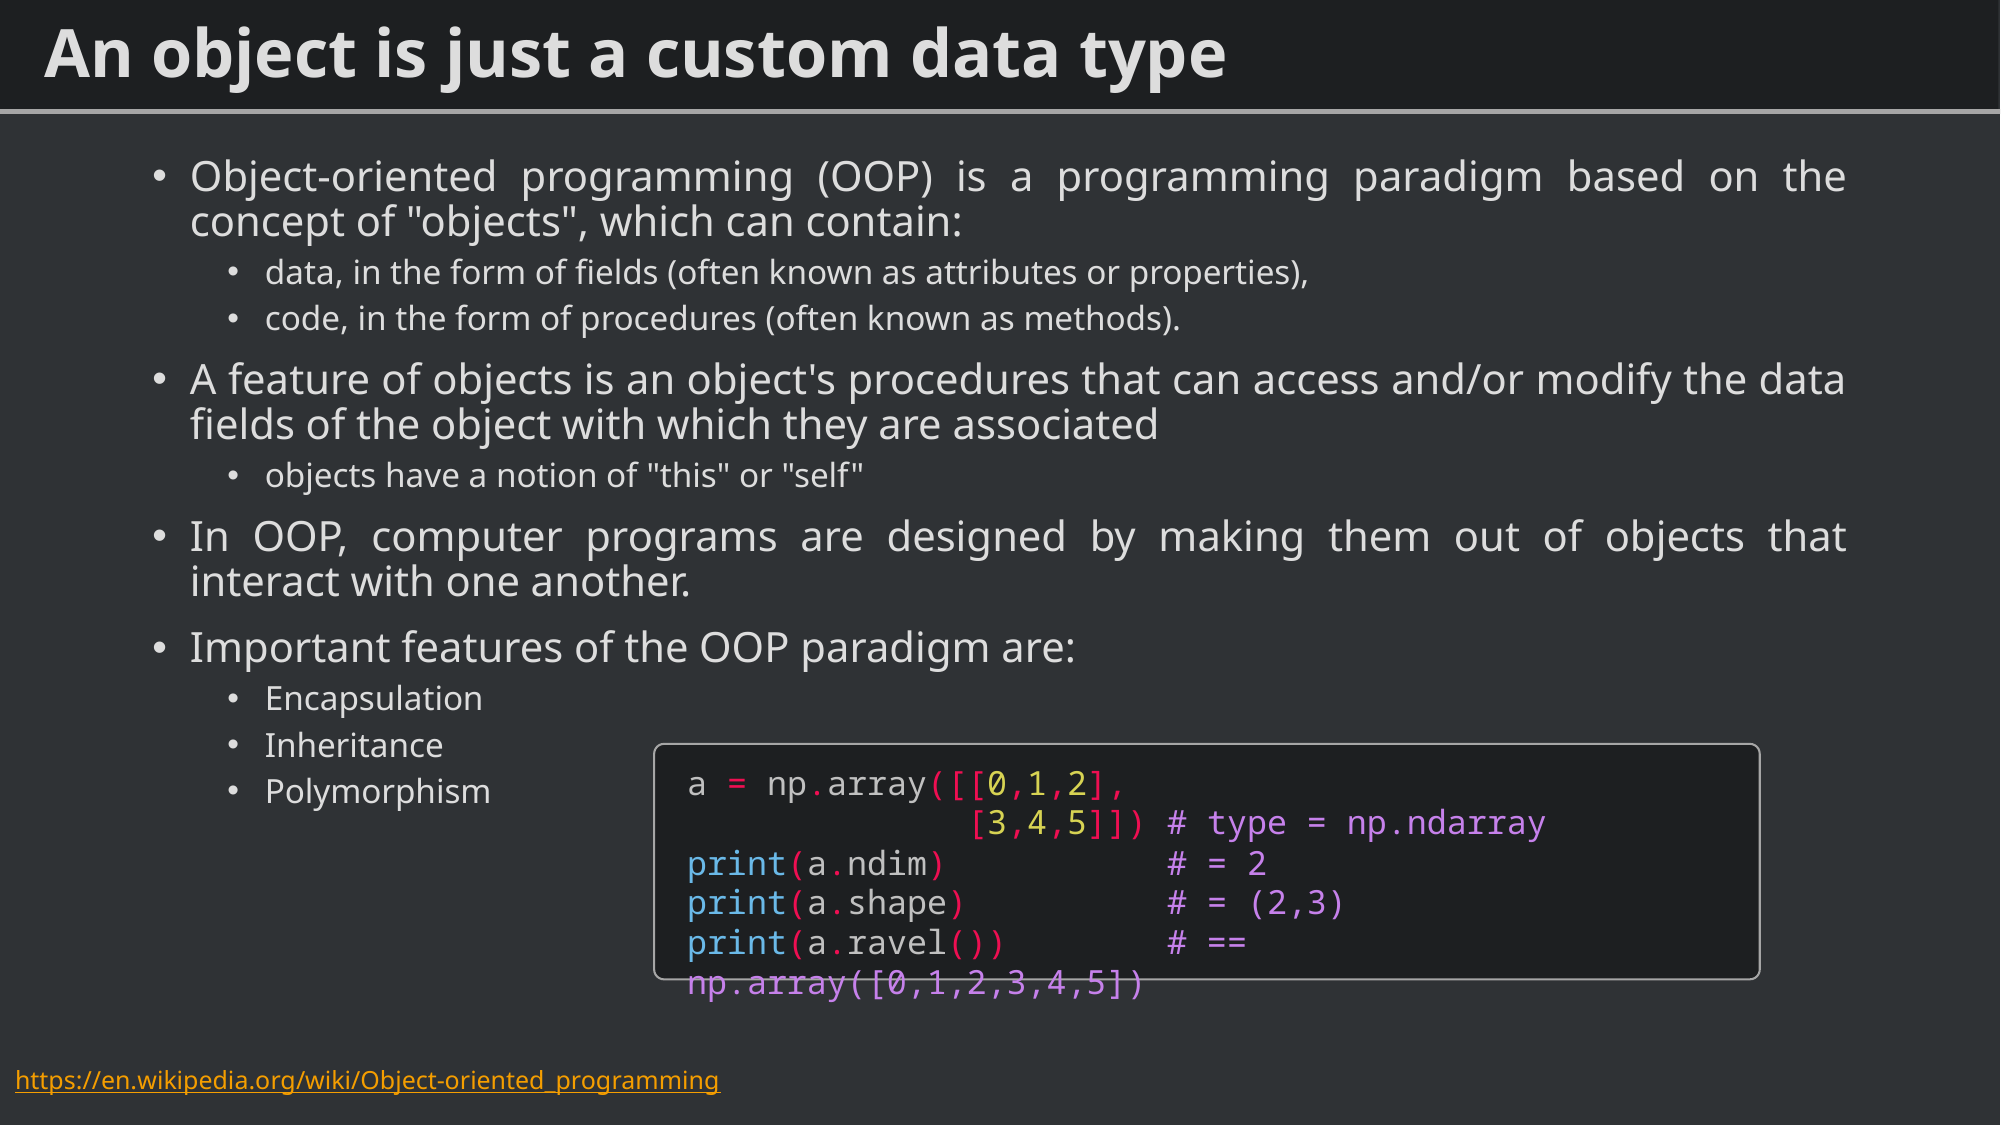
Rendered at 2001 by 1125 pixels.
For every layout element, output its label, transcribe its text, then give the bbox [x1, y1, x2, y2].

list Object-oriented programming (OOP) is a programming paradigm based on the concept of "objects", which can contain: data, in the form of fields (often known as attributes or properties), code, in the form of procedures (often known as methods). A feature of objects is an object's procedures that can access and/or modify the data fields of the object with which they are associated objects have a notion of "this" or "self" In OOP, computer programs are designed by making them out of objects that interact with one another. Important features of the OOP paradigm are: Encapsulation Inheritance Polymorphism [137, 147, 1863, 1014]
footer https://en.wikipedia.org/wiki/Object-oriented_programming [0, 1051, 1803, 1112]
text_box a = np.array([[0,1,2], [3,4,5]]) # type = np.ndarray print(a.ndim) # = 2 print(a.shape) # = (2,3) print(a.ravel()) # == np.array([0,1,2,3,4,5]) [653, 742, 1761, 981]
title An object is just a custom data type [29, 0, 1908, 112]
